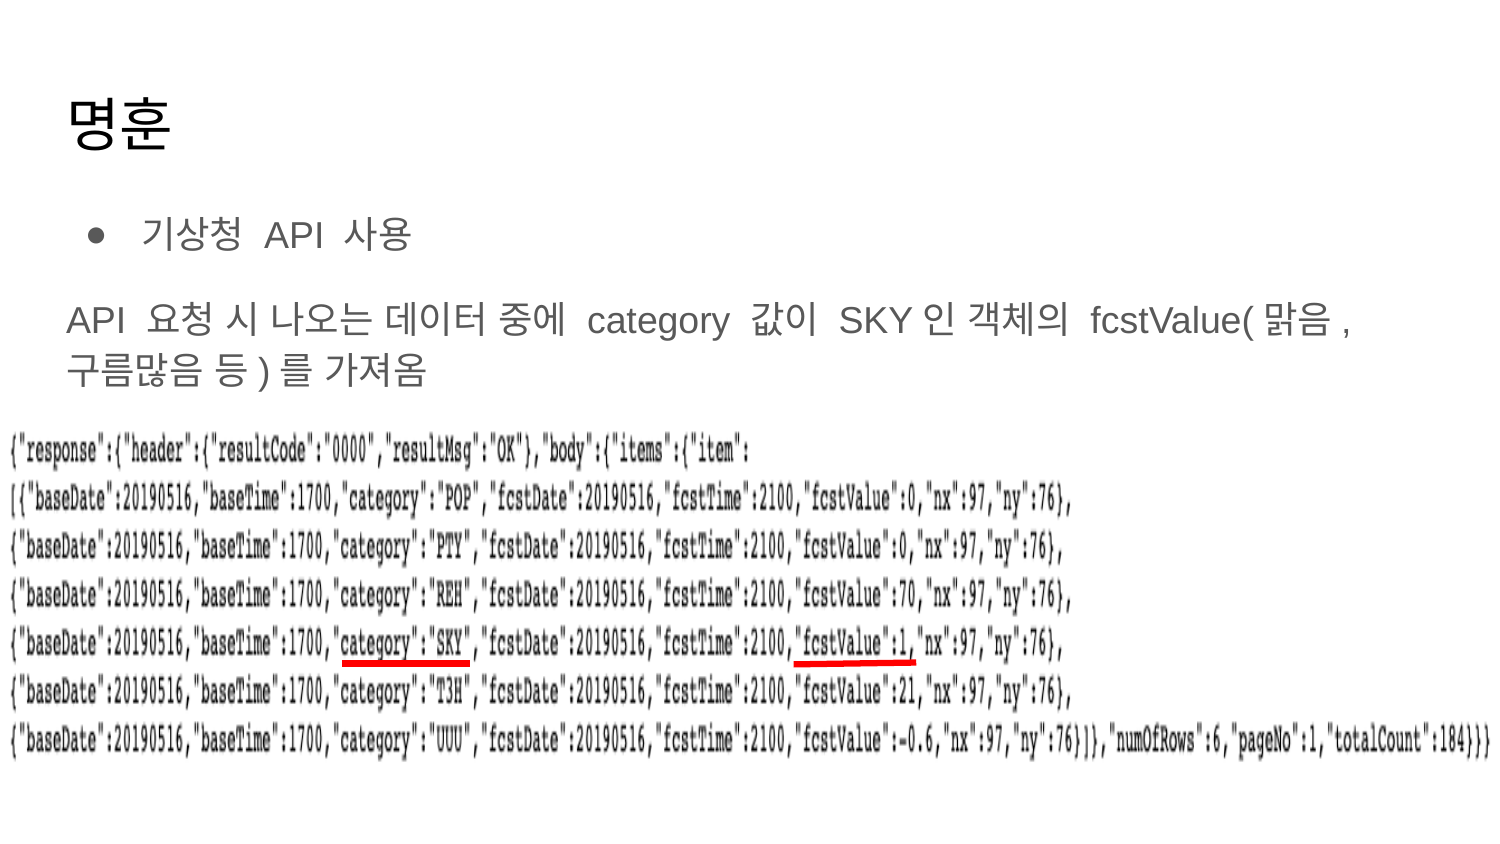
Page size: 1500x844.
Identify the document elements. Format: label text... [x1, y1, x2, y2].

title 명훈 [51, 72, 1449, 167]
picture [7, 398, 1500, 792]
list 기상청 API 사용 API 요청 시 나오는 데이터 중에 category 값이 SKY인 객체의 fcstValue(맑음, 구름많음 등)를 가져옴 [51, 189, 1449, 397]
